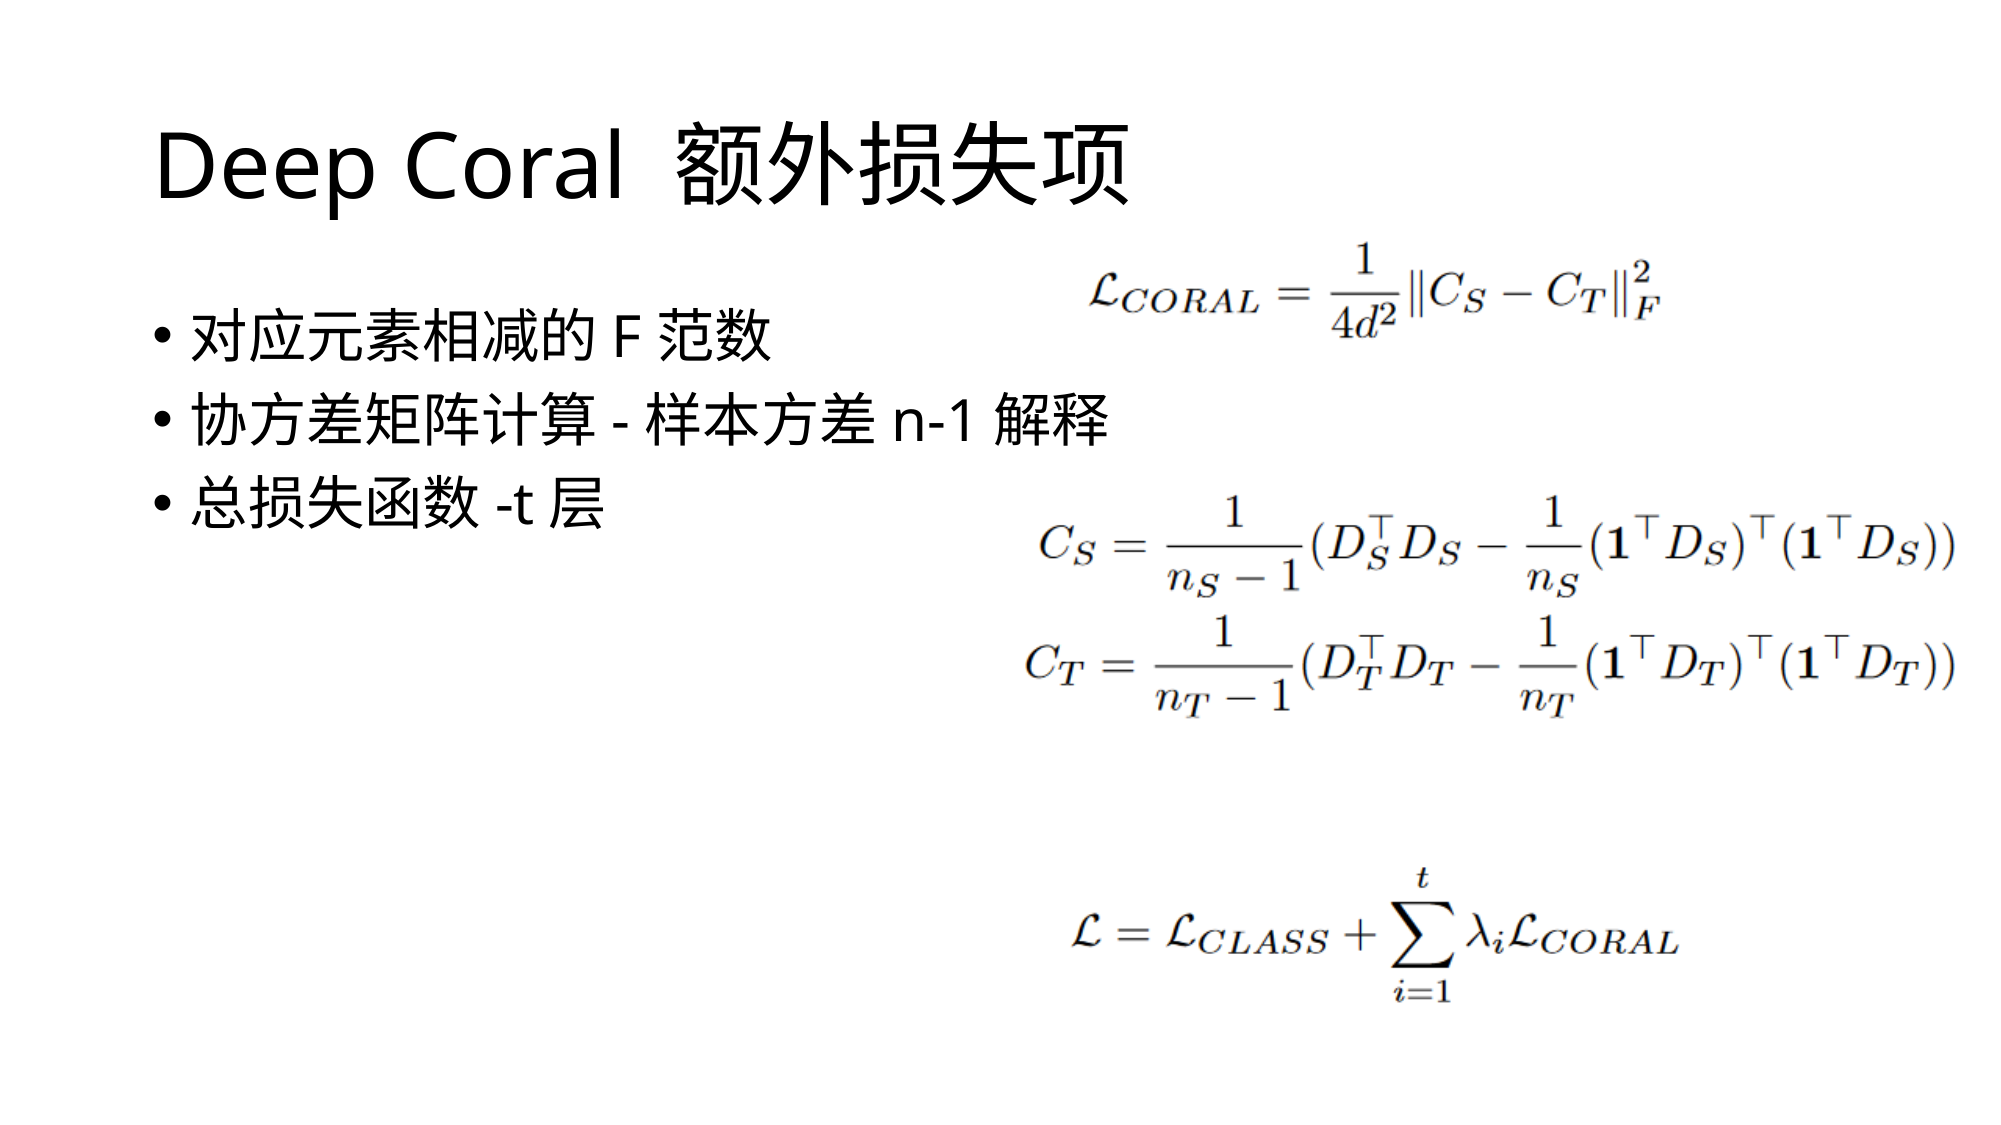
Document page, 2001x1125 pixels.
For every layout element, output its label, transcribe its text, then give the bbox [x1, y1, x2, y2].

list 对应元素相减的F范数 协方差矩阵计算-样本方差n-1解释 总损失函数-t层 [137, 299, 1863, 1014]
picture [999, 480, 2000, 728]
title Deep Coral 额外损失项 [137, 59, 1863, 278]
picture [1049, 212, 1729, 353]
picture [1033, 830, 1745, 1045]
